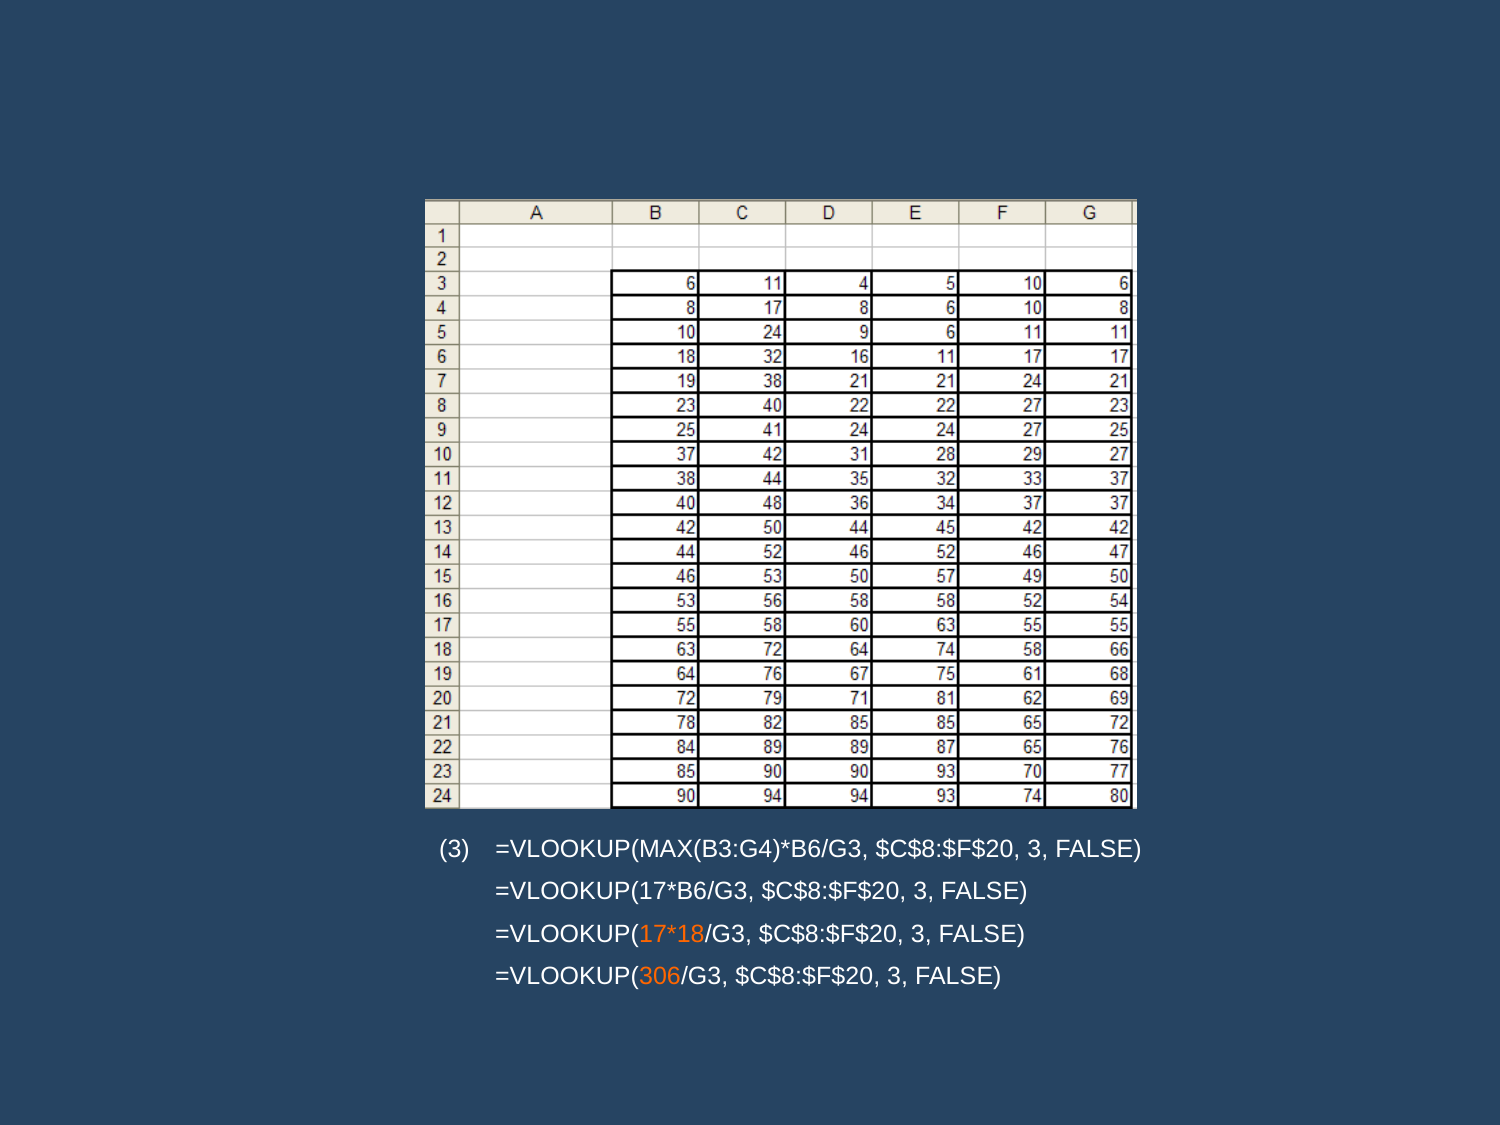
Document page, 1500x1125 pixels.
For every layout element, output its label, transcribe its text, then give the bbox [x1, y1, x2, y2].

text_box =VLOOKUP(MAX(B3:G4)*B6/G3, $C$8:$F$20, 3, FALSE) =VLOOKUP(17*B6/G3, $C$8:$F$20, 3, FALSE) =VLOOKUP(17*18/G3, $C$8:$F$20, 3, FALSE) =VLOOKUP(306/G3, $C$8:$F$20, 3, FALSE) [424, 824, 1263, 997]
picture [424, 199, 1138, 809]
